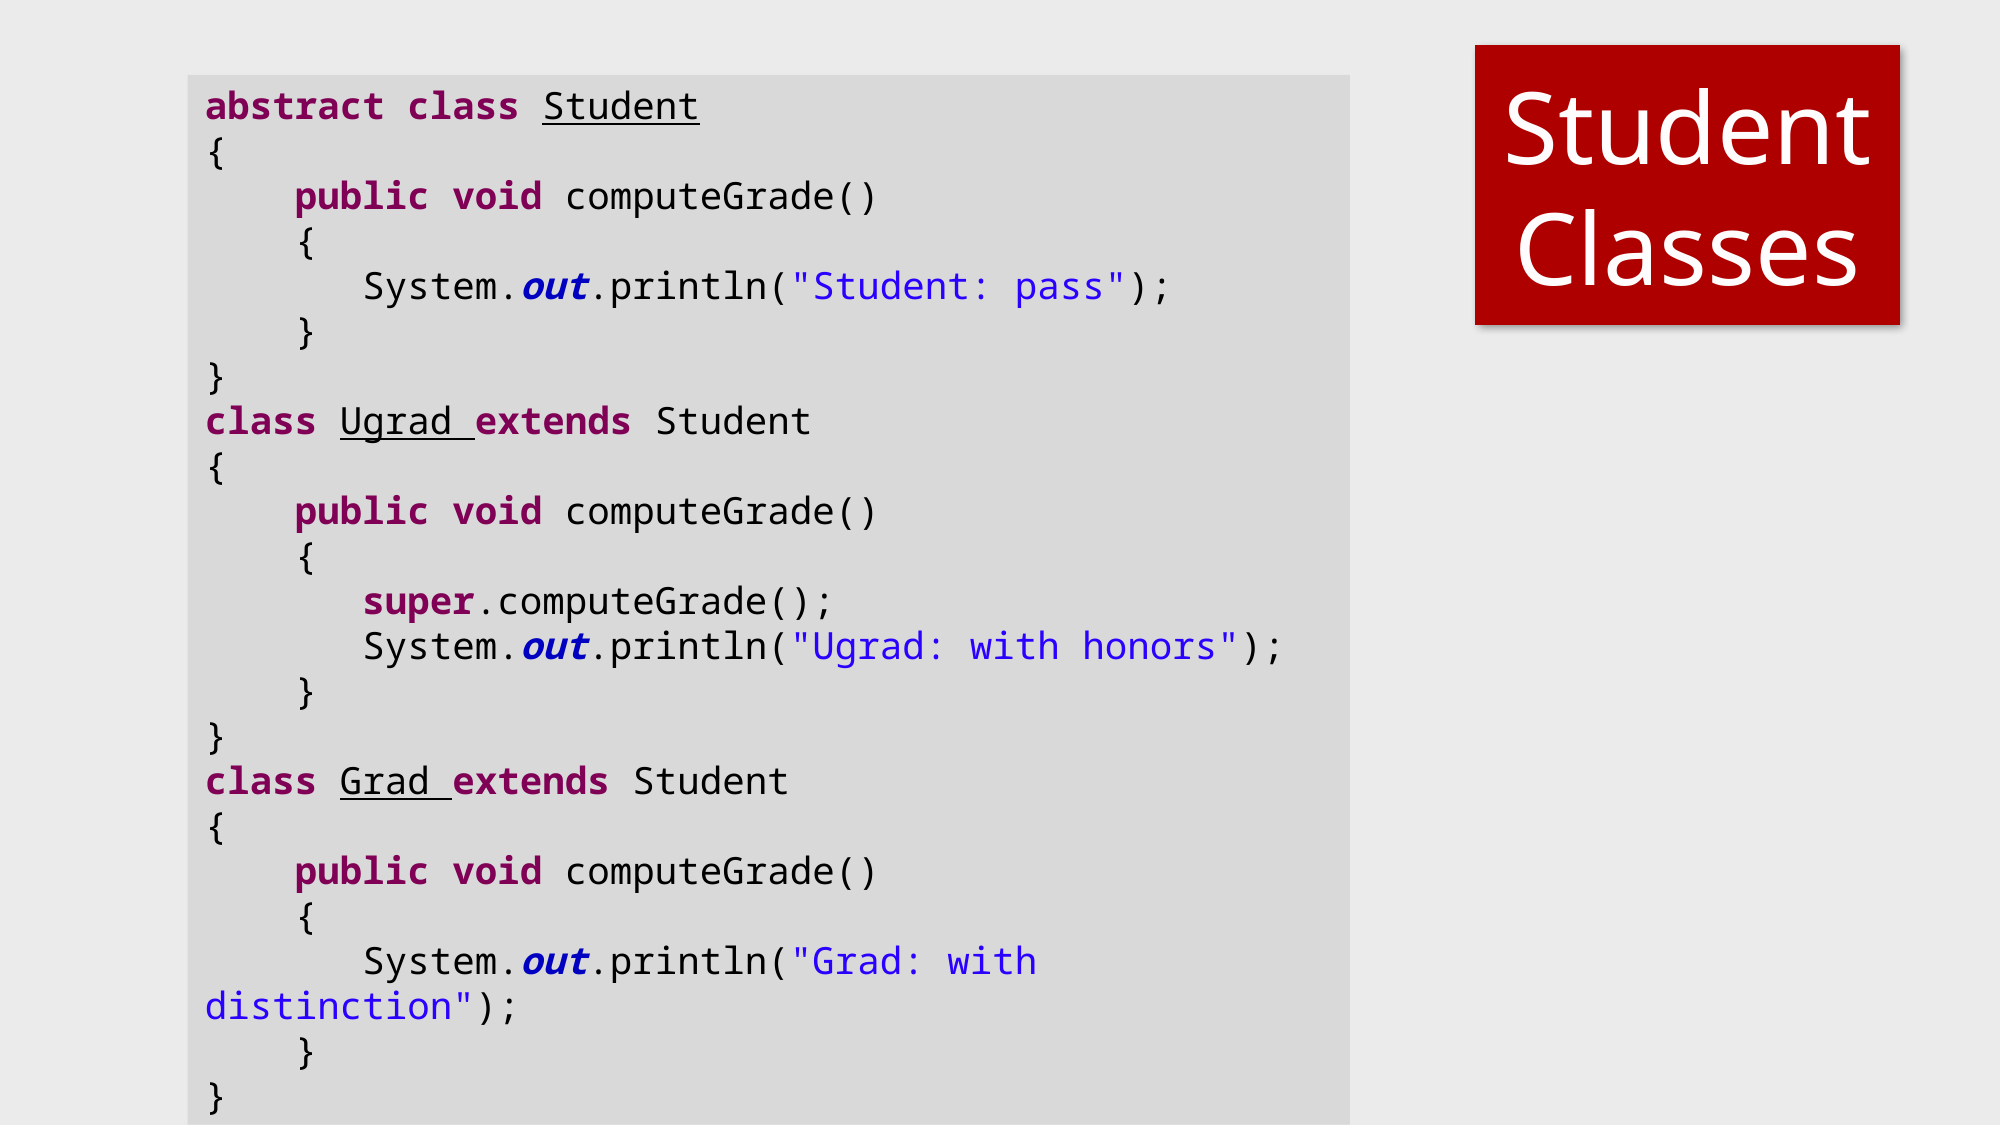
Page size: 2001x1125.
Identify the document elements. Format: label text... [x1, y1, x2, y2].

title Student Classes [1475, 45, 1900, 325]
text_box abstract class Student { public void computeGrade() { System.out.println("Student: pass"); } } class Ugrad extends Student { public void computeGrade() { super.computeGrade(); System.out.println("Ugrad: with honors"); } } class Grad extends Student { public void computeGrade() { System.out.println("Grad: with distinction"); } } [187, 74, 1350, 1125]
